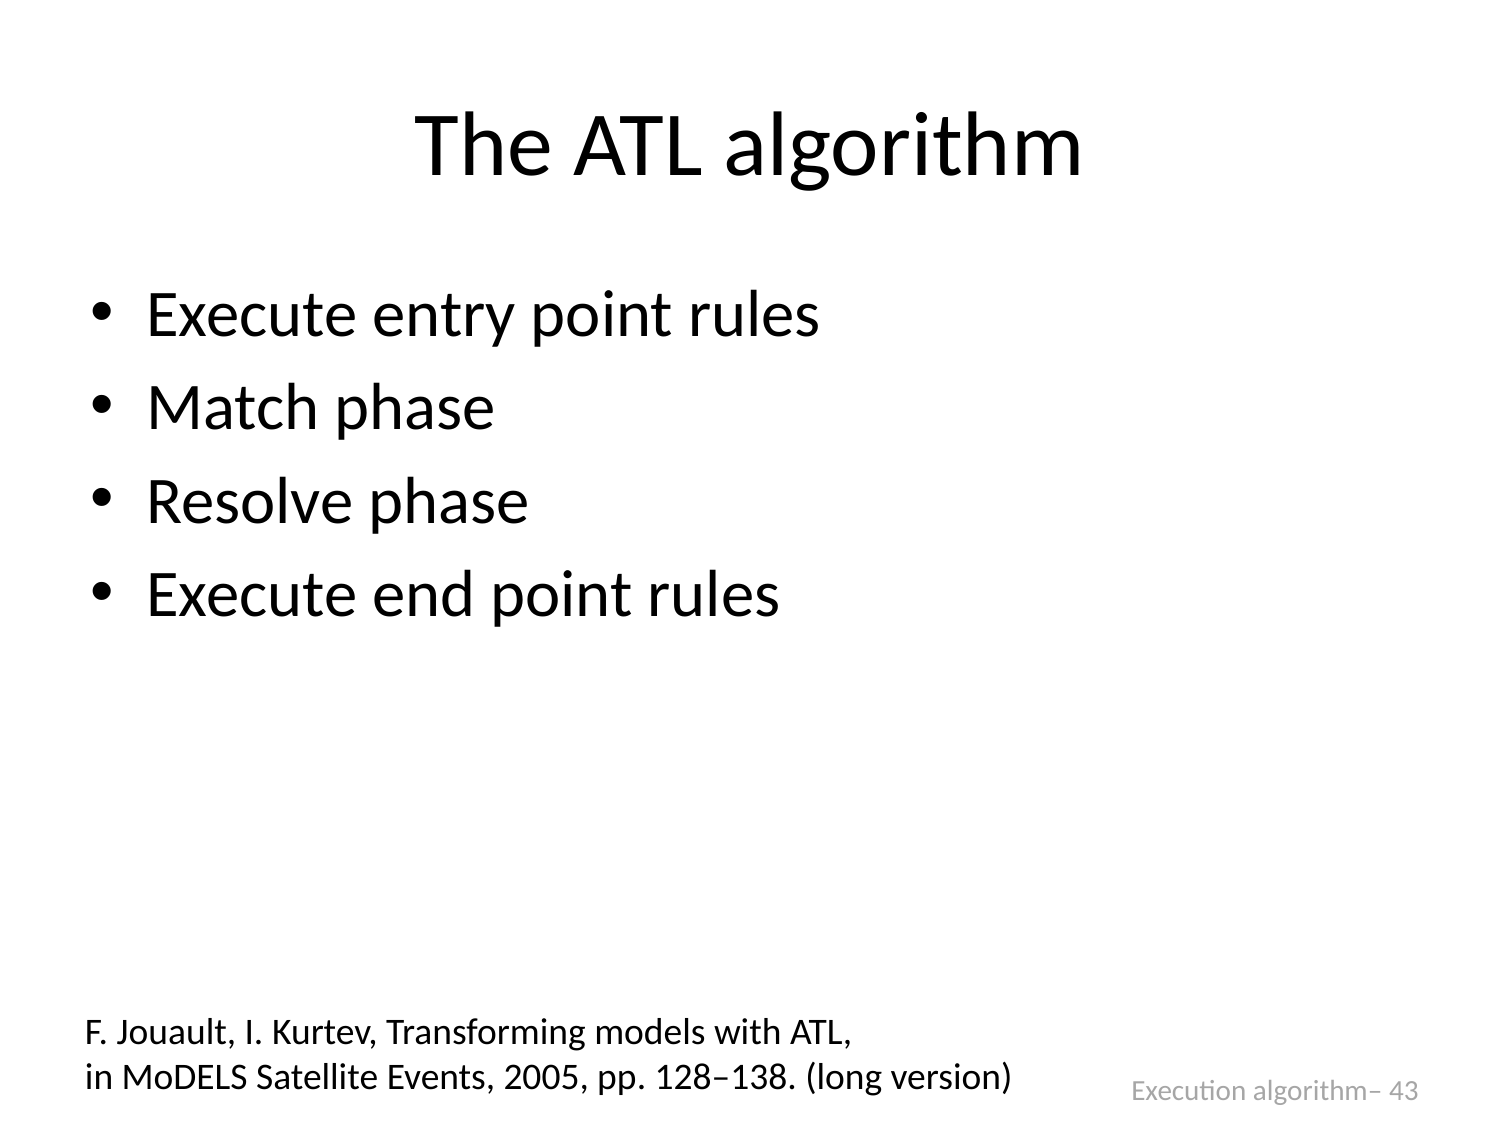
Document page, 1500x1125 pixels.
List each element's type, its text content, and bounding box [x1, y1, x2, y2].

title The ATL algorithm [75, 45, 1425, 233]
text_box F. Jouault, I. Kurtev, Transforming models with ATL, in MoDELS Satellite Events, 2005, pp. 128–138. (long version) [70, 999, 1029, 1105]
text_box Execution algorithm– 43 [1116, 1064, 1500, 1115]
list Execute entry point rules Match phase Resolve phase Execute end point rules [75, 262, 1425, 1005]
